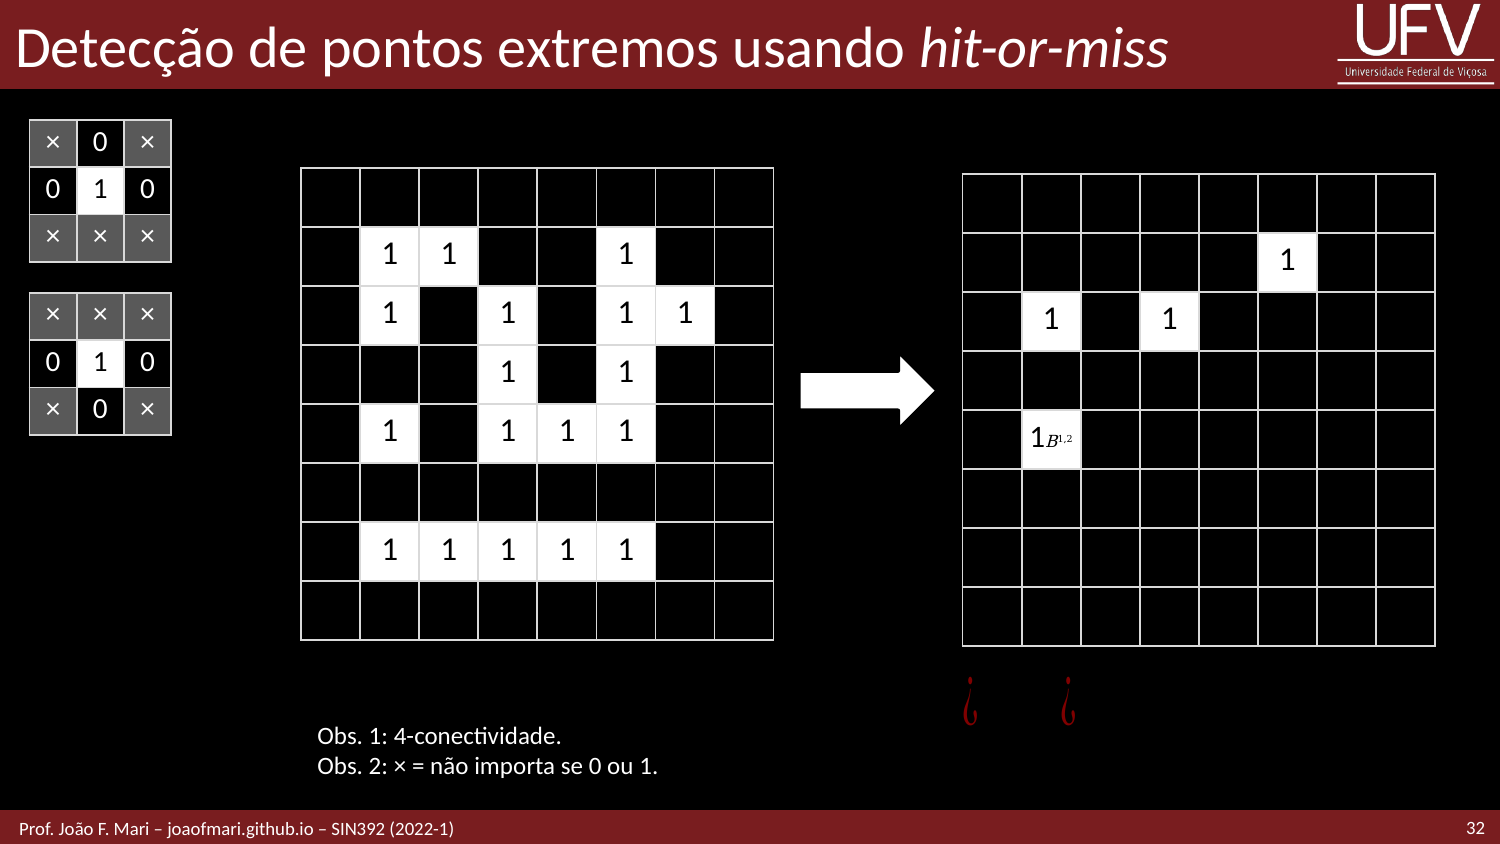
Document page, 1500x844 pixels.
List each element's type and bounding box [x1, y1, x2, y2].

table_cell [361, 228, 418, 285]
table_cell [479, 582, 536, 639]
table_cell [538, 405, 596, 462]
table_cell [302, 346, 359, 403]
table_cell [538, 346, 596, 403]
table_header [30, 121, 76, 166]
table_cell [479, 405, 536, 462]
table_cell [302, 405, 359, 462]
table_cell [30, 388, 76, 434]
table_cell [479, 464, 536, 521]
table_cell [361, 582, 418, 639]
text_box [302, 712, 675, 788]
table_cell [420, 287, 477, 344]
table_header [125, 294, 170, 339]
table_cell [538, 287, 596, 344]
table_cell [656, 582, 714, 639]
table_header [302, 169, 359, 226]
table_header [361, 169, 418, 226]
table_cell [597, 582, 655, 639]
table_cell [656, 228, 714, 285]
table_cell [597, 228, 655, 285]
table_cell [656, 346, 714, 403]
table_header [420, 169, 477, 226]
table_cell [597, 405, 655, 462]
table_header [538, 169, 596, 226]
table_header [30, 294, 76, 339]
table_cell [715, 464, 773, 521]
table_cell [420, 405, 477, 462]
table_cell [125, 341, 170, 387]
table_cell [302, 287, 359, 344]
table_cell [78, 215, 123, 261]
table_cell [78, 168, 123, 214]
table_cell [78, 341, 123, 387]
table_cell [361, 346, 418, 403]
table_cell [420, 228, 477, 285]
table_cell [30, 215, 76, 261]
table_cell [715, 346, 773, 403]
table_header [479, 169, 536, 226]
table_cell [538, 464, 596, 521]
table_cell [715, 228, 773, 285]
table_cell [420, 346, 477, 403]
table_cell [479, 523, 536, 580]
table_cell [420, 523, 477, 580]
table_cell [302, 523, 359, 580]
table_cell [420, 582, 477, 639]
table_cell [538, 582, 596, 639]
table_header [597, 169, 655, 226]
table_cell [361, 523, 418, 580]
table_cell [597, 464, 655, 521]
table_cell [597, 287, 655, 344]
table_cell [302, 464, 359, 521]
footer [0, 812, 1034, 844]
table_cell [302, 582, 359, 639]
table_cell [656, 405, 714, 462]
table_header [78, 294, 123, 339]
title [0, 0, 1500, 89]
table_cell [361, 464, 418, 521]
table_cell [125, 168, 170, 214]
table_cell [715, 287, 773, 344]
table_cell [361, 405, 418, 462]
table_cell [656, 464, 714, 521]
table_cell [30, 168, 76, 214]
slide_number [1328, 811, 1500, 844]
table_header [78, 121, 123, 166]
table_cell [538, 228, 596, 285]
table_cell [715, 582, 773, 639]
table_cell [420, 464, 477, 521]
table_cell [538, 523, 596, 580]
table_cell [715, 405, 773, 462]
table_cell [597, 523, 655, 580]
table_cell [597, 346, 655, 403]
table_cell [361, 287, 418, 344]
table_cell [125, 215, 170, 261]
table_cell [479, 228, 536, 285]
table_header [125, 121, 170, 166]
text_box [796, 349, 940, 433]
table_cell [479, 287, 536, 344]
table_cell [715, 523, 773, 580]
table_cell [30, 341, 76, 387]
table_cell [479, 346, 536, 403]
table_cell [656, 523, 714, 580]
table_header [715, 169, 773, 226]
table_cell [302, 228, 359, 285]
table_header [656, 169, 714, 226]
table_cell [78, 388, 123, 434]
table_cell [656, 287, 714, 344]
table_cell [125, 388, 170, 434]
